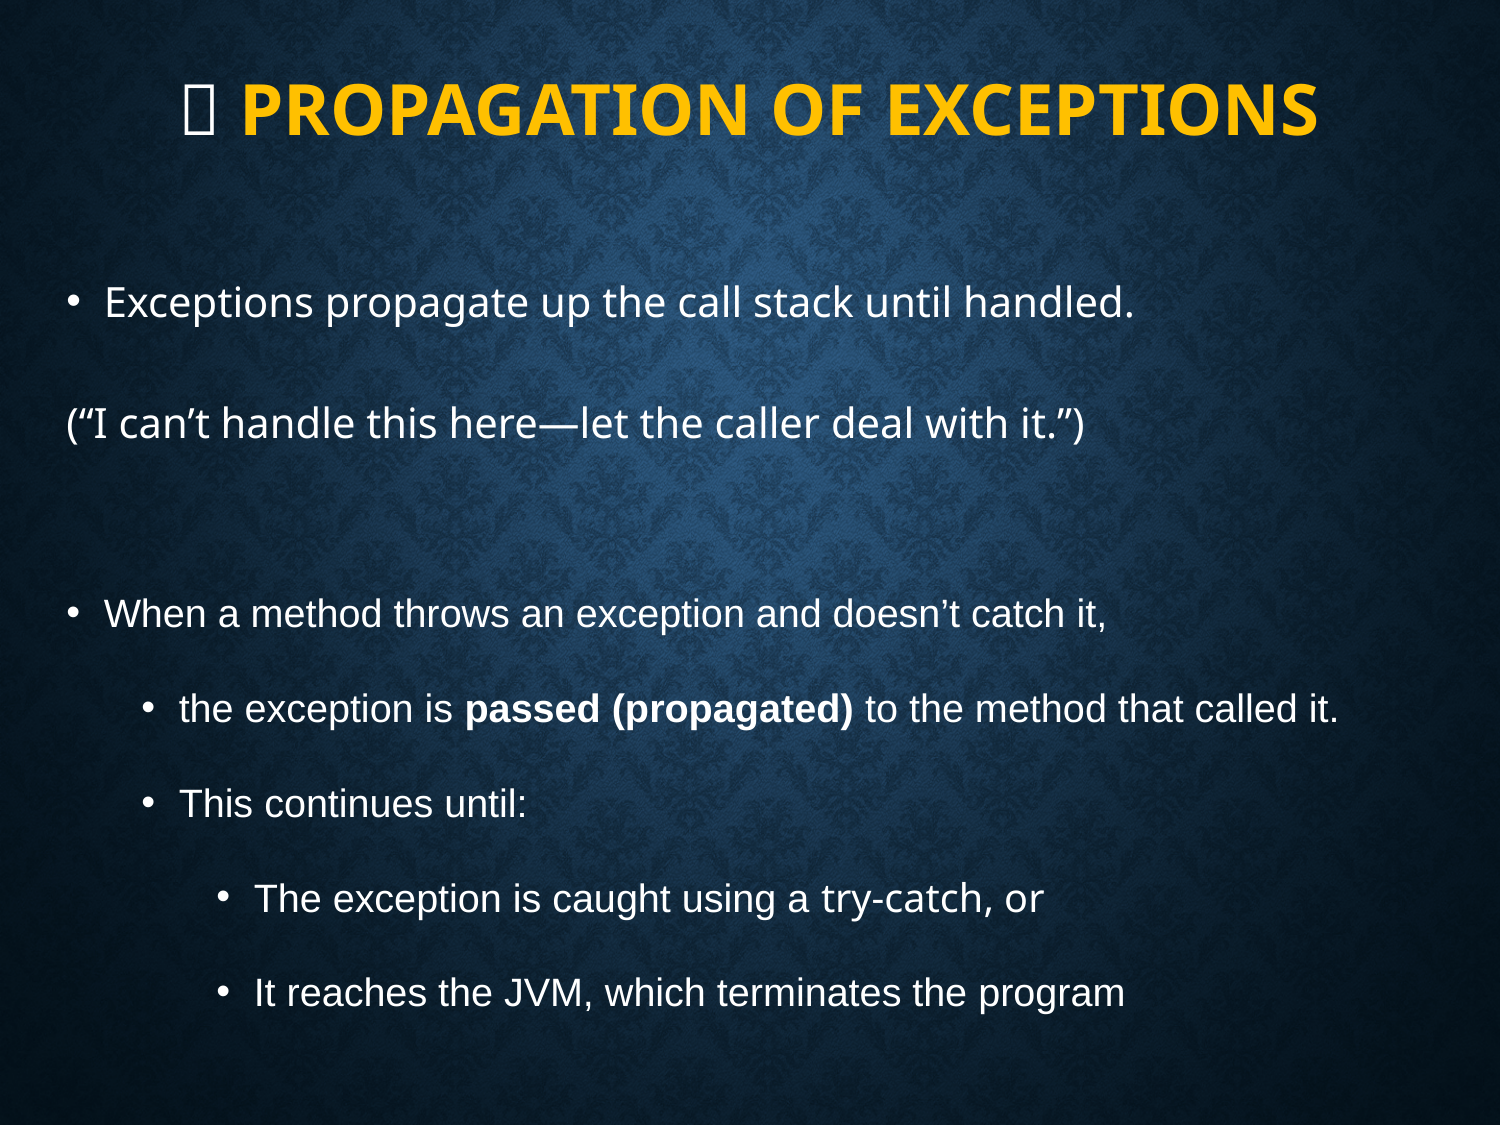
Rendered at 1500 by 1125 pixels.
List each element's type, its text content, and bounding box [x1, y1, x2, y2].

title 🔁 Propagation of Exceptions [112, 49, 1387, 175]
list Exceptions propagate up the call stack until handled. (“I can’t handle this here—let the caller deal with it.”) When a method throws an exception and doesn’t catch it, the exception is passed (propagated) to the method that called it. This continues until: The exception is caught using a try-catch, or It reaches the JVM, which terminates the program [51, 217, 1458, 1089]
